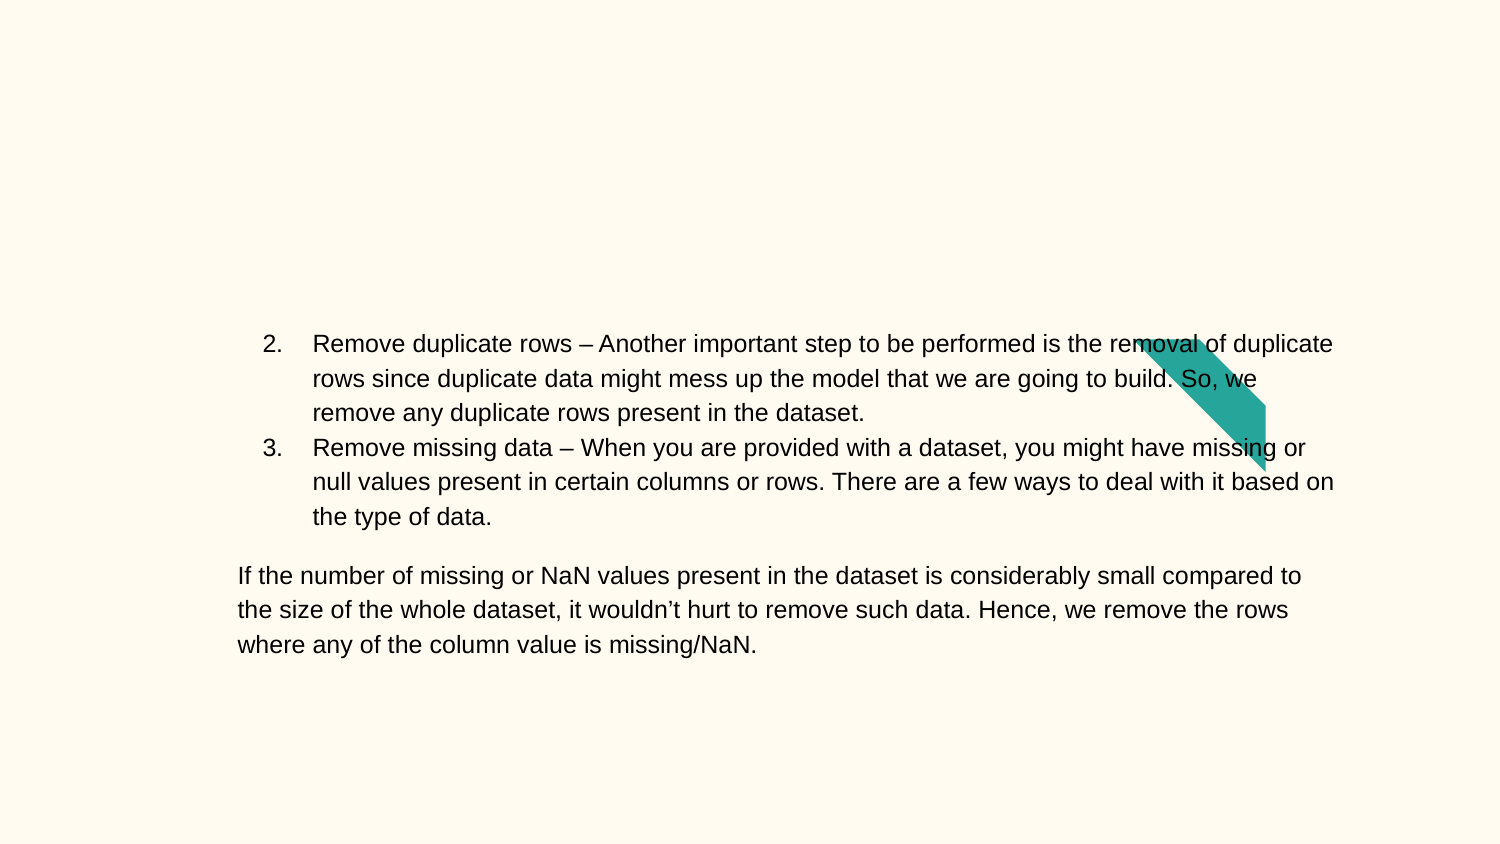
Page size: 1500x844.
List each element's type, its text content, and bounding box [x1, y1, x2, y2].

text_box Remove duplicate rows – Another important step to be performed is the removal of duplicate rows since duplicate data might mess up the model that we are going to build. So, we remove any duplicate rows present in the dataset. Remove missing data – When you are provided with a dataset, you might have missing or null values present in certain columns or rows. There are a few ways to deal with it based on the type of data. If the number of missing or NaN values present in the dataset is considerably small compared to the size of the whole dataset, it wouldn’t hurt to remove such data. Hence, we remove the rows where any of the column value is missing/NaN. [222, 253, 1360, 734]
